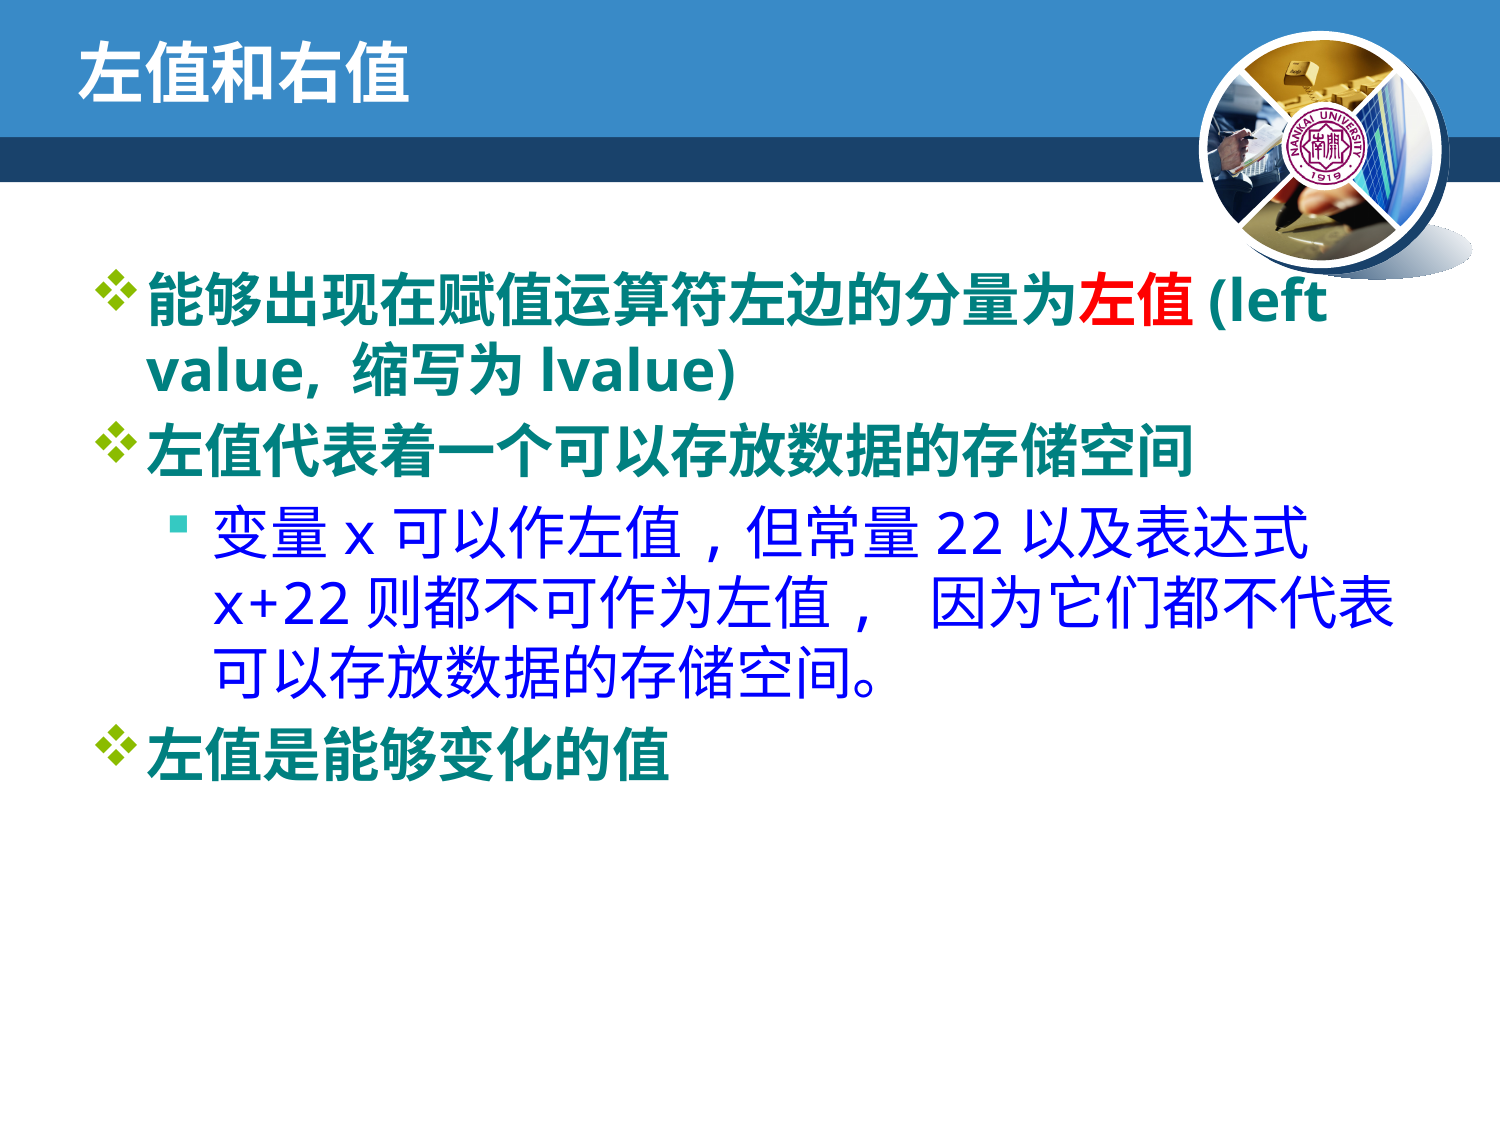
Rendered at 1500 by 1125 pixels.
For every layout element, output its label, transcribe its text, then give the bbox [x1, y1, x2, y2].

title 左值和右值 [62, 24, 1275, 118]
list 能够出现在赋值运算符左边的分量为左值(left value, 缩写为lvalue) 左值代表着一个可以存放数据的存储空间 变量x可以作左值,但常量22以及表达式x+22则都不可作为左值, 因为它们都不代表可以存放数据的存储空间。 左值是能够变化的值 [75, 255, 1425, 1065]
picture [1207, 40, 1433, 255]
